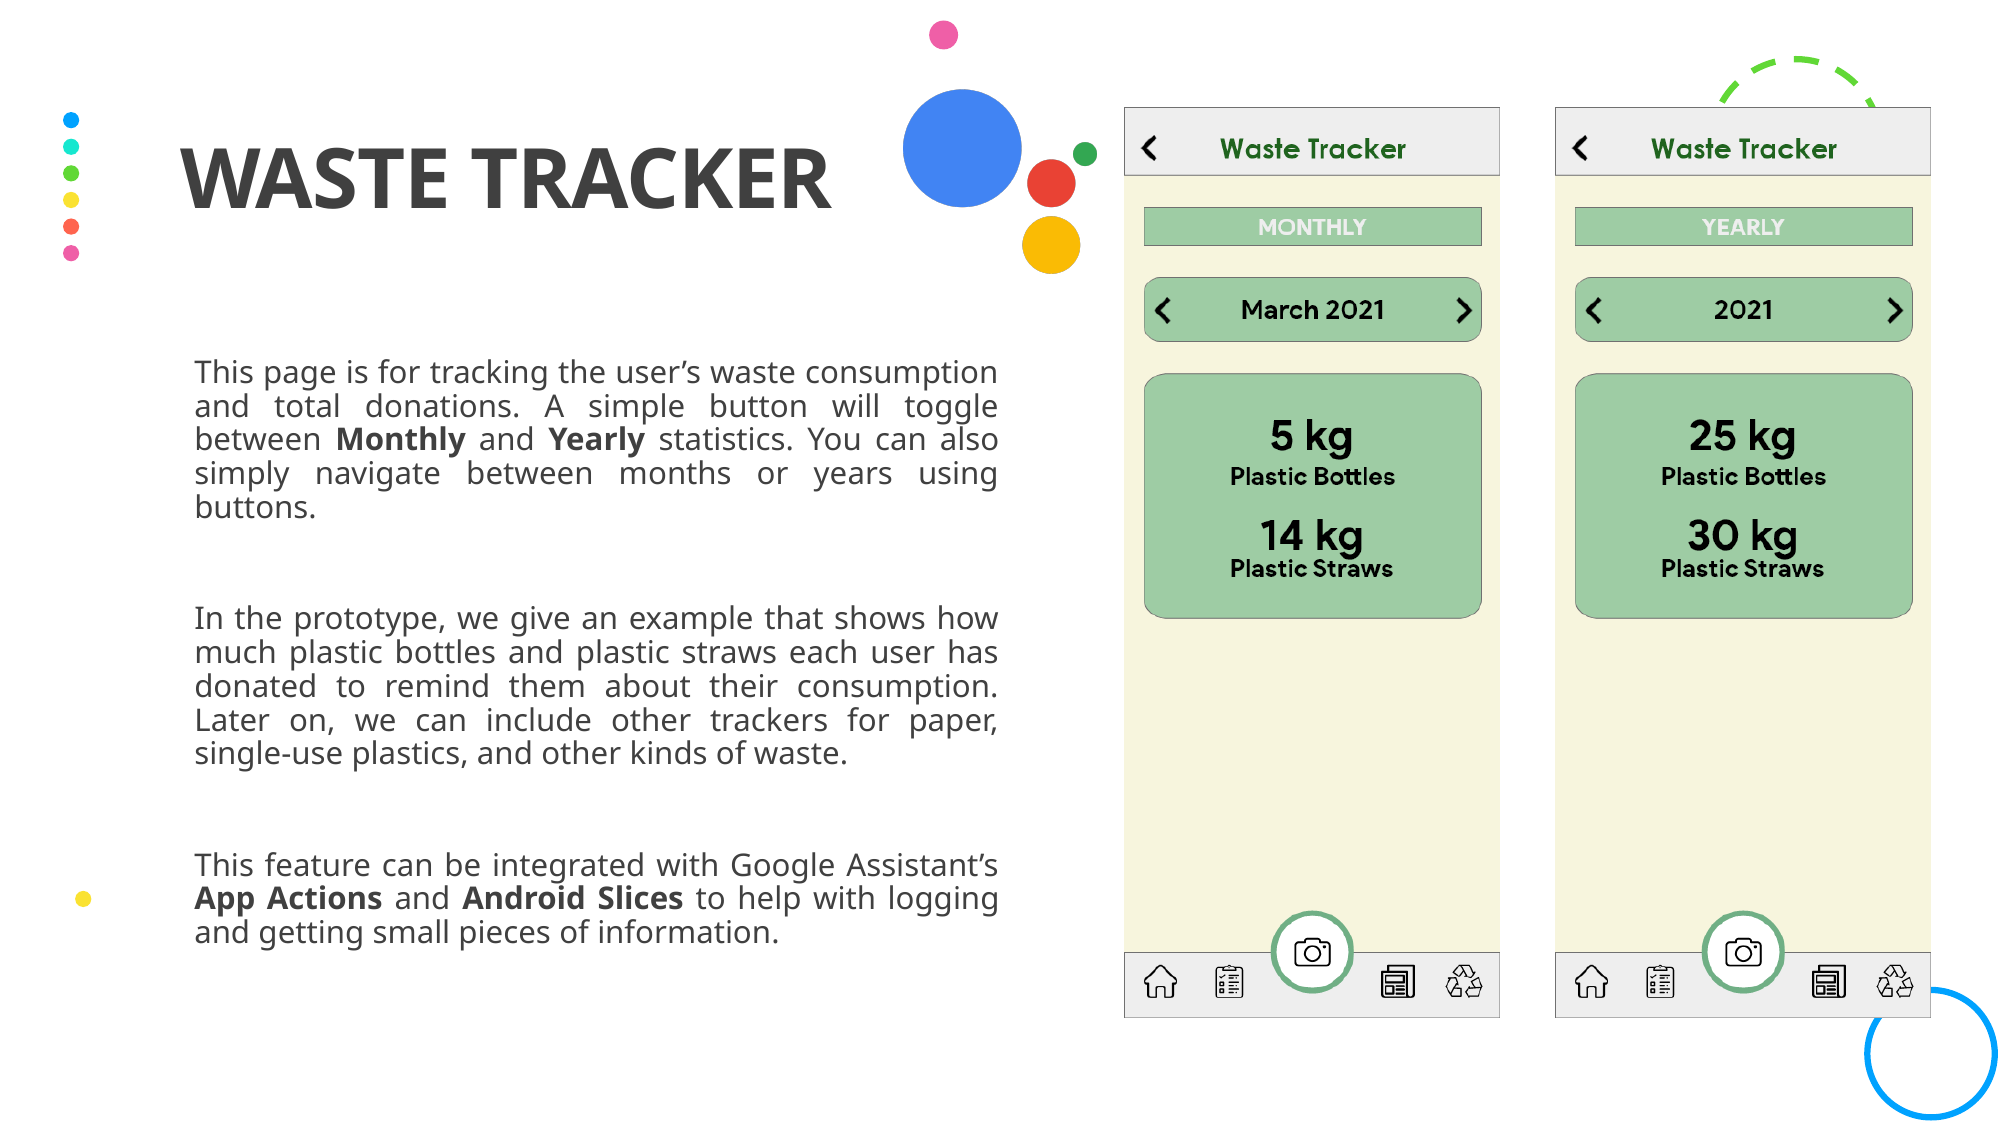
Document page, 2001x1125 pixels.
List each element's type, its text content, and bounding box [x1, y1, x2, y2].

list This page is for tracking the user’s waste consumption and total donations. A simple button will toggle between Monthly and Yearly statistics. You can also simply navigate between months or years using buttons. In the prototype, we give an example that shows how much plastic bottles and plastic straws each user has donated to remind them about their consumption. Later on, we can include other trackers for paper, single-use plastics, and other kinds of waste. This feature can be integrated with Google Assistant’s App Actions and Android Slices to help with logging and getting small pieces of information. [180, 348, 1000, 964]
picture [903, 84, 1097, 278]
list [1123, 106, 1501, 1019]
title Waste tracker [180, 69, 1830, 294]
picture [1554, 106, 1932, 1019]
